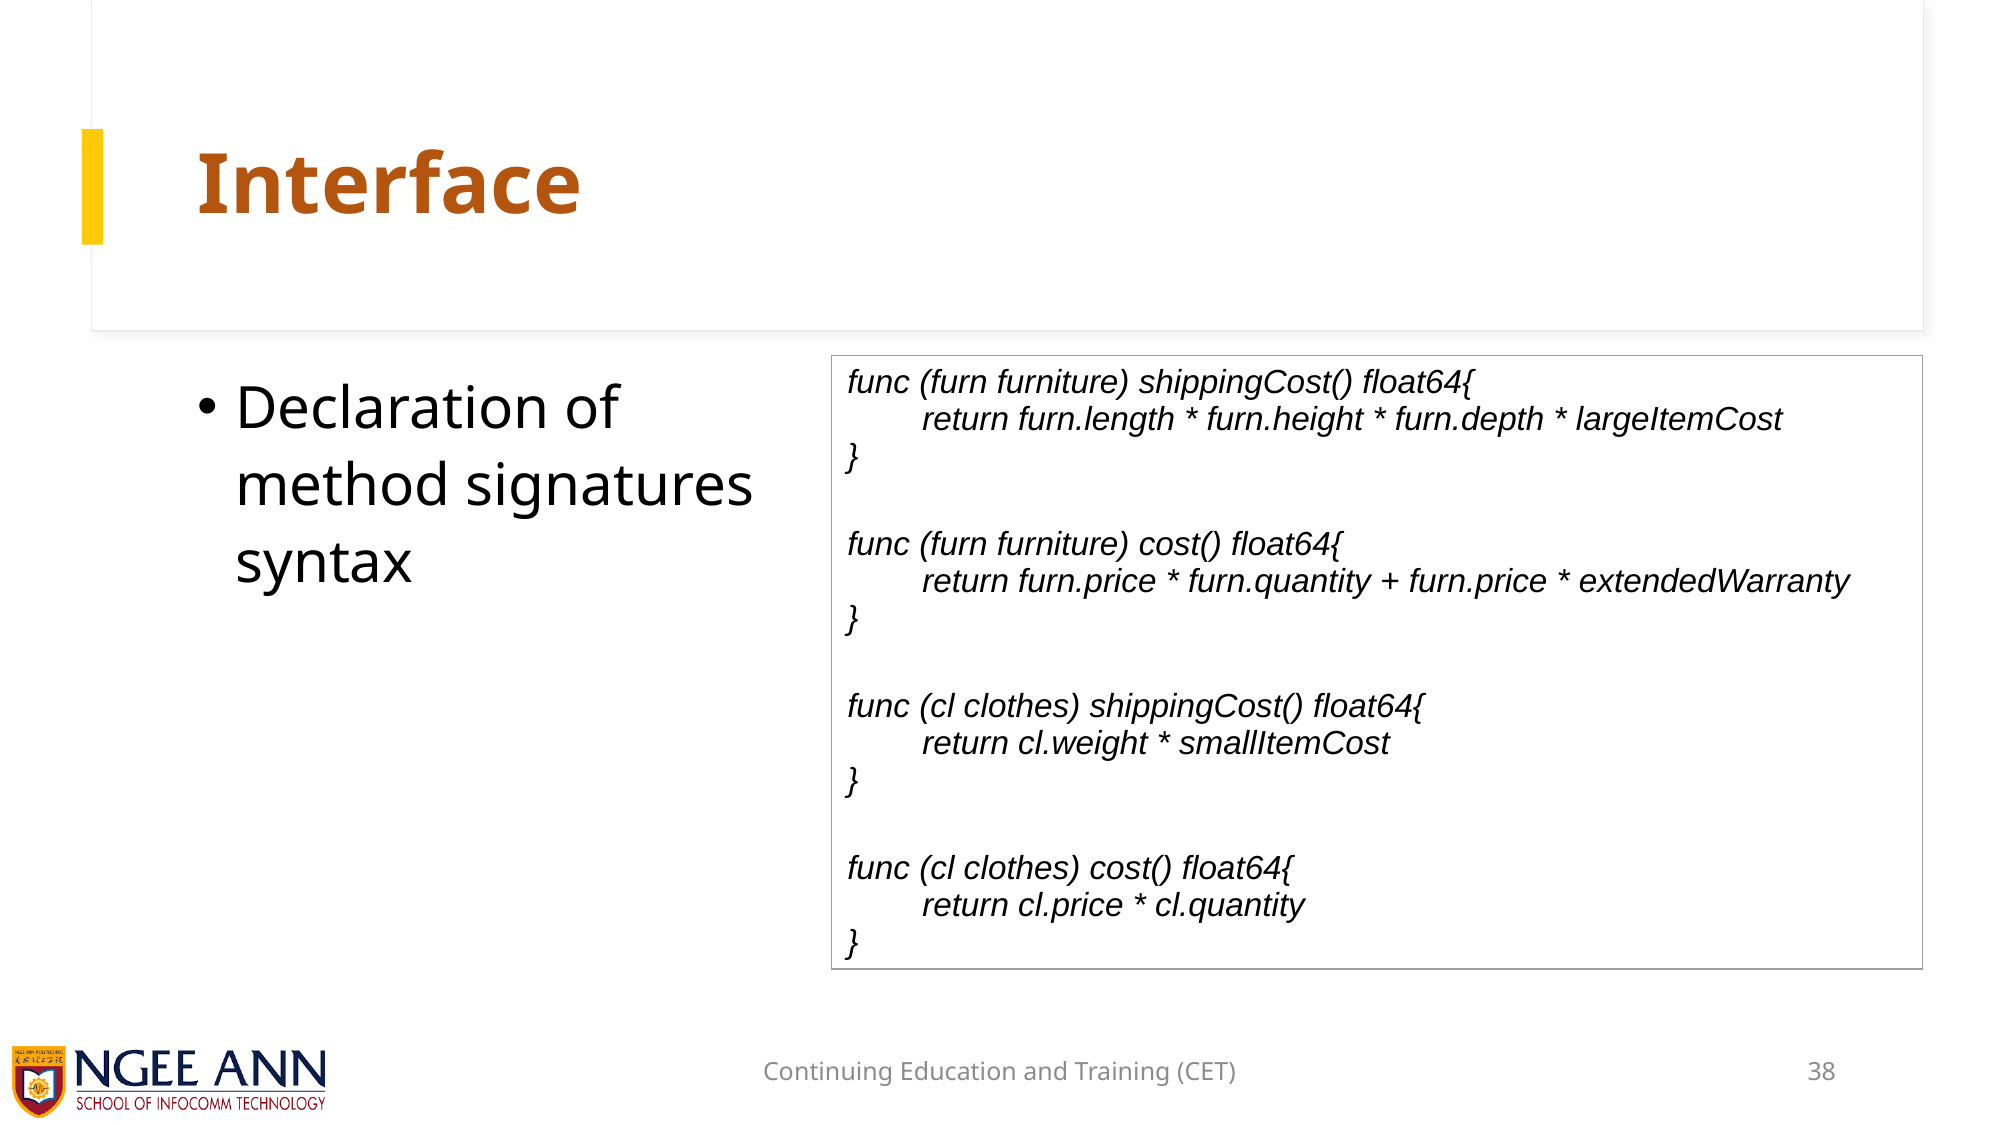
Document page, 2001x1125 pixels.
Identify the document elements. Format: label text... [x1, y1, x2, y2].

list Declaration of method signatures syntax [183, 355, 807, 739]
text_box [454, 341, 2000, 417]
slide_number 38 [1401, 1042, 1851, 1103]
title Interface [183, 90, 1851, 284]
footer Continuing Education and Training (CET) [662, 1042, 1338, 1103]
table_header func (furn furniture) shippingCost() float64{ return furn.length * furn.height * furn.depth * largeItemCost } func (furn furniture) cost() float64{ return furn.price * furn.quantity + furn.price * extendedWarranty } func (cl clothes) shippingCost() float64{ return cl.weight * smallItemCost } func (cl clothes) cost() float64{ return cl.price * cl.quantity } [832, 417, 1922, 968]
picture [12, 1046, 325, 1118]
